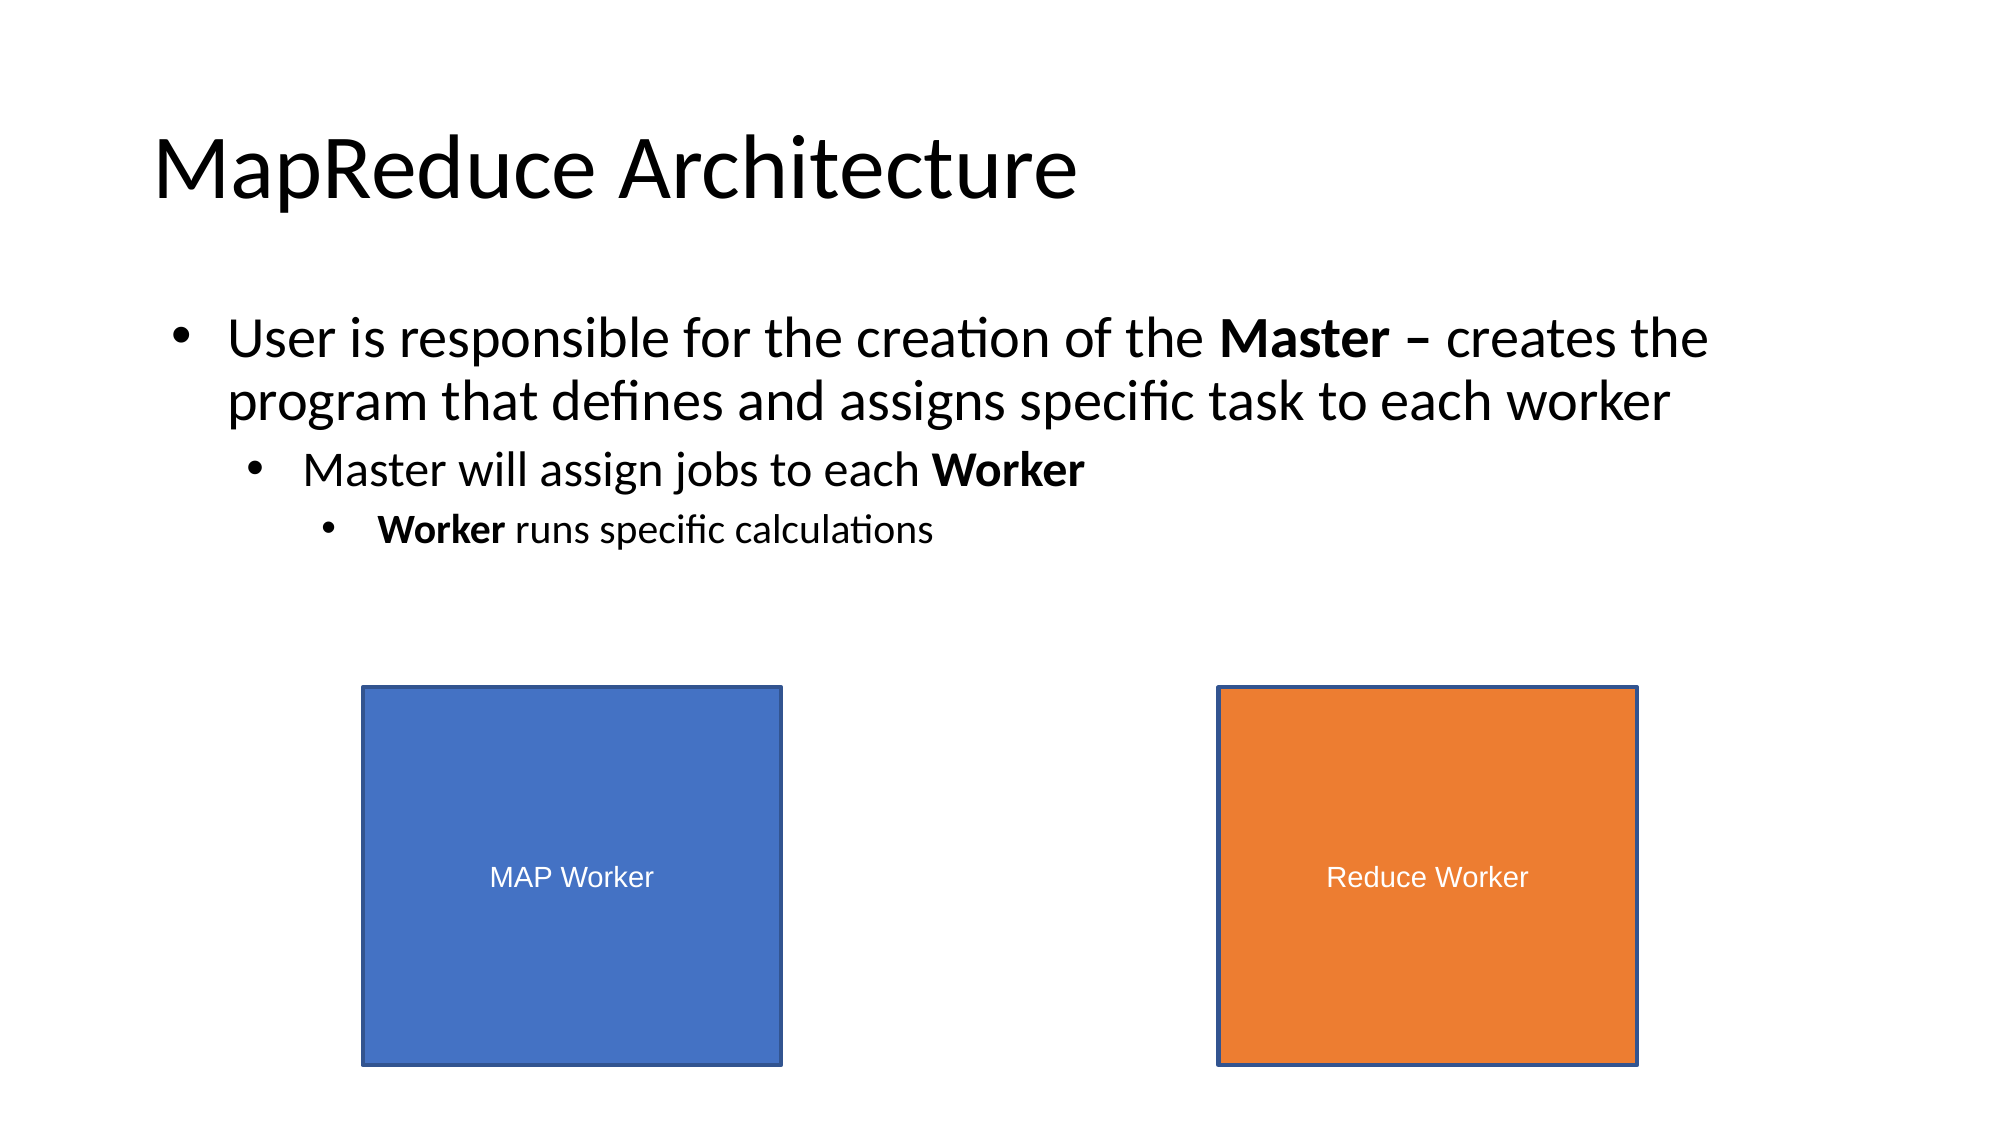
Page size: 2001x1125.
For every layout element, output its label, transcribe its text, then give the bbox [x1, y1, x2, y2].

list User is responsible for the creation of the Master – creates the program that defines and assigns specific task to each worker Master will assign jobs to each Worker Worker runs specific calculations [137, 299, 1863, 614]
text_box Reduce Worker [1216, 685, 1639, 1067]
text_box MAP Worker [361, 685, 783, 1067]
title MapReduce Architecture [137, 59, 1863, 278]
